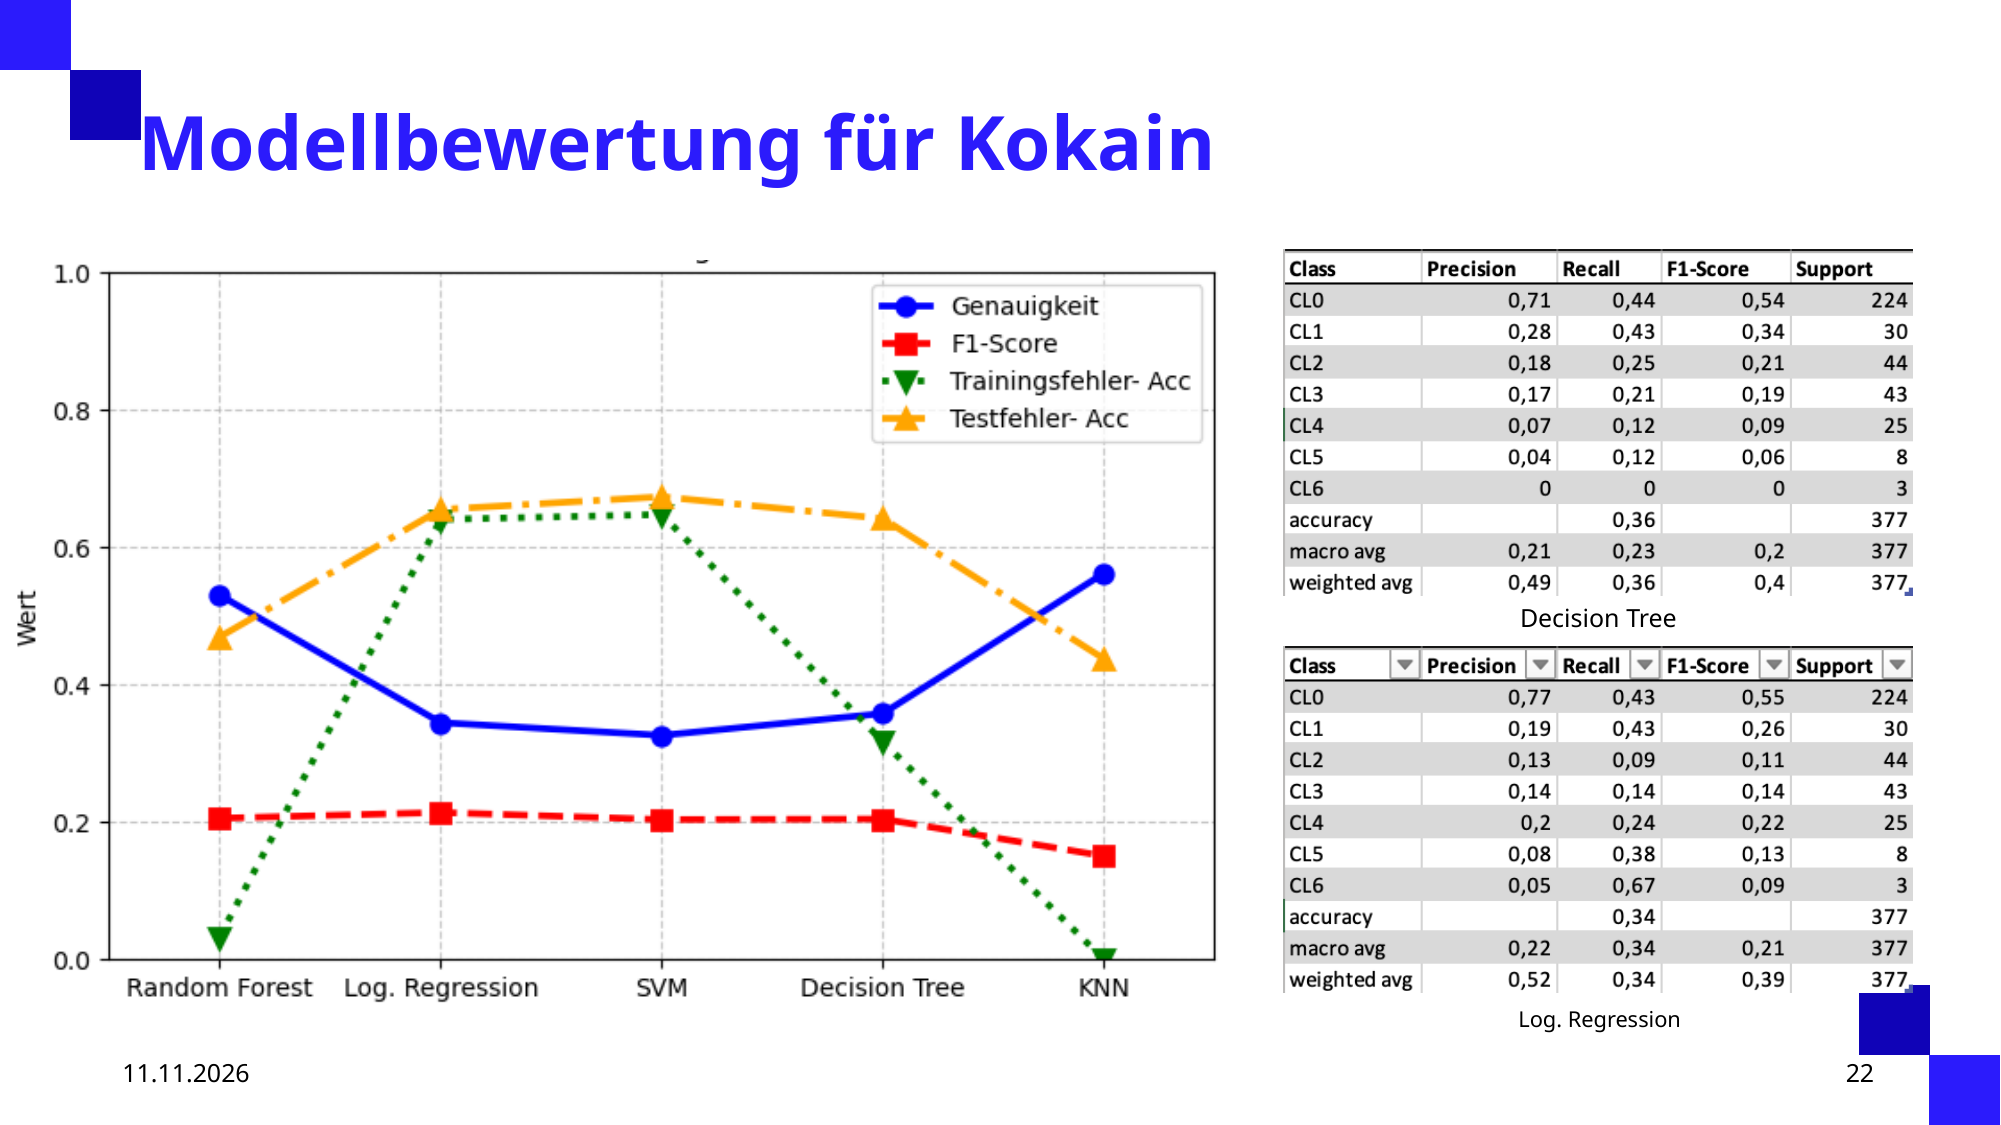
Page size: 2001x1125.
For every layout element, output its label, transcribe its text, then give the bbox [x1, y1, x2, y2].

text_box Decision Tree [1505, 596, 1692, 640]
picture [1283, 646, 1913, 993]
text_box Log. Regression [1503, 997, 1697, 1039]
title Modellbewertung für Kokain [138, 60, 1862, 220]
picture [0, 260, 1232, 1020]
slide_number 22 [1289, 1050, 1889, 1094]
picture [1283, 249, 1913, 596]
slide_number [107, 1050, 558, 1094]
